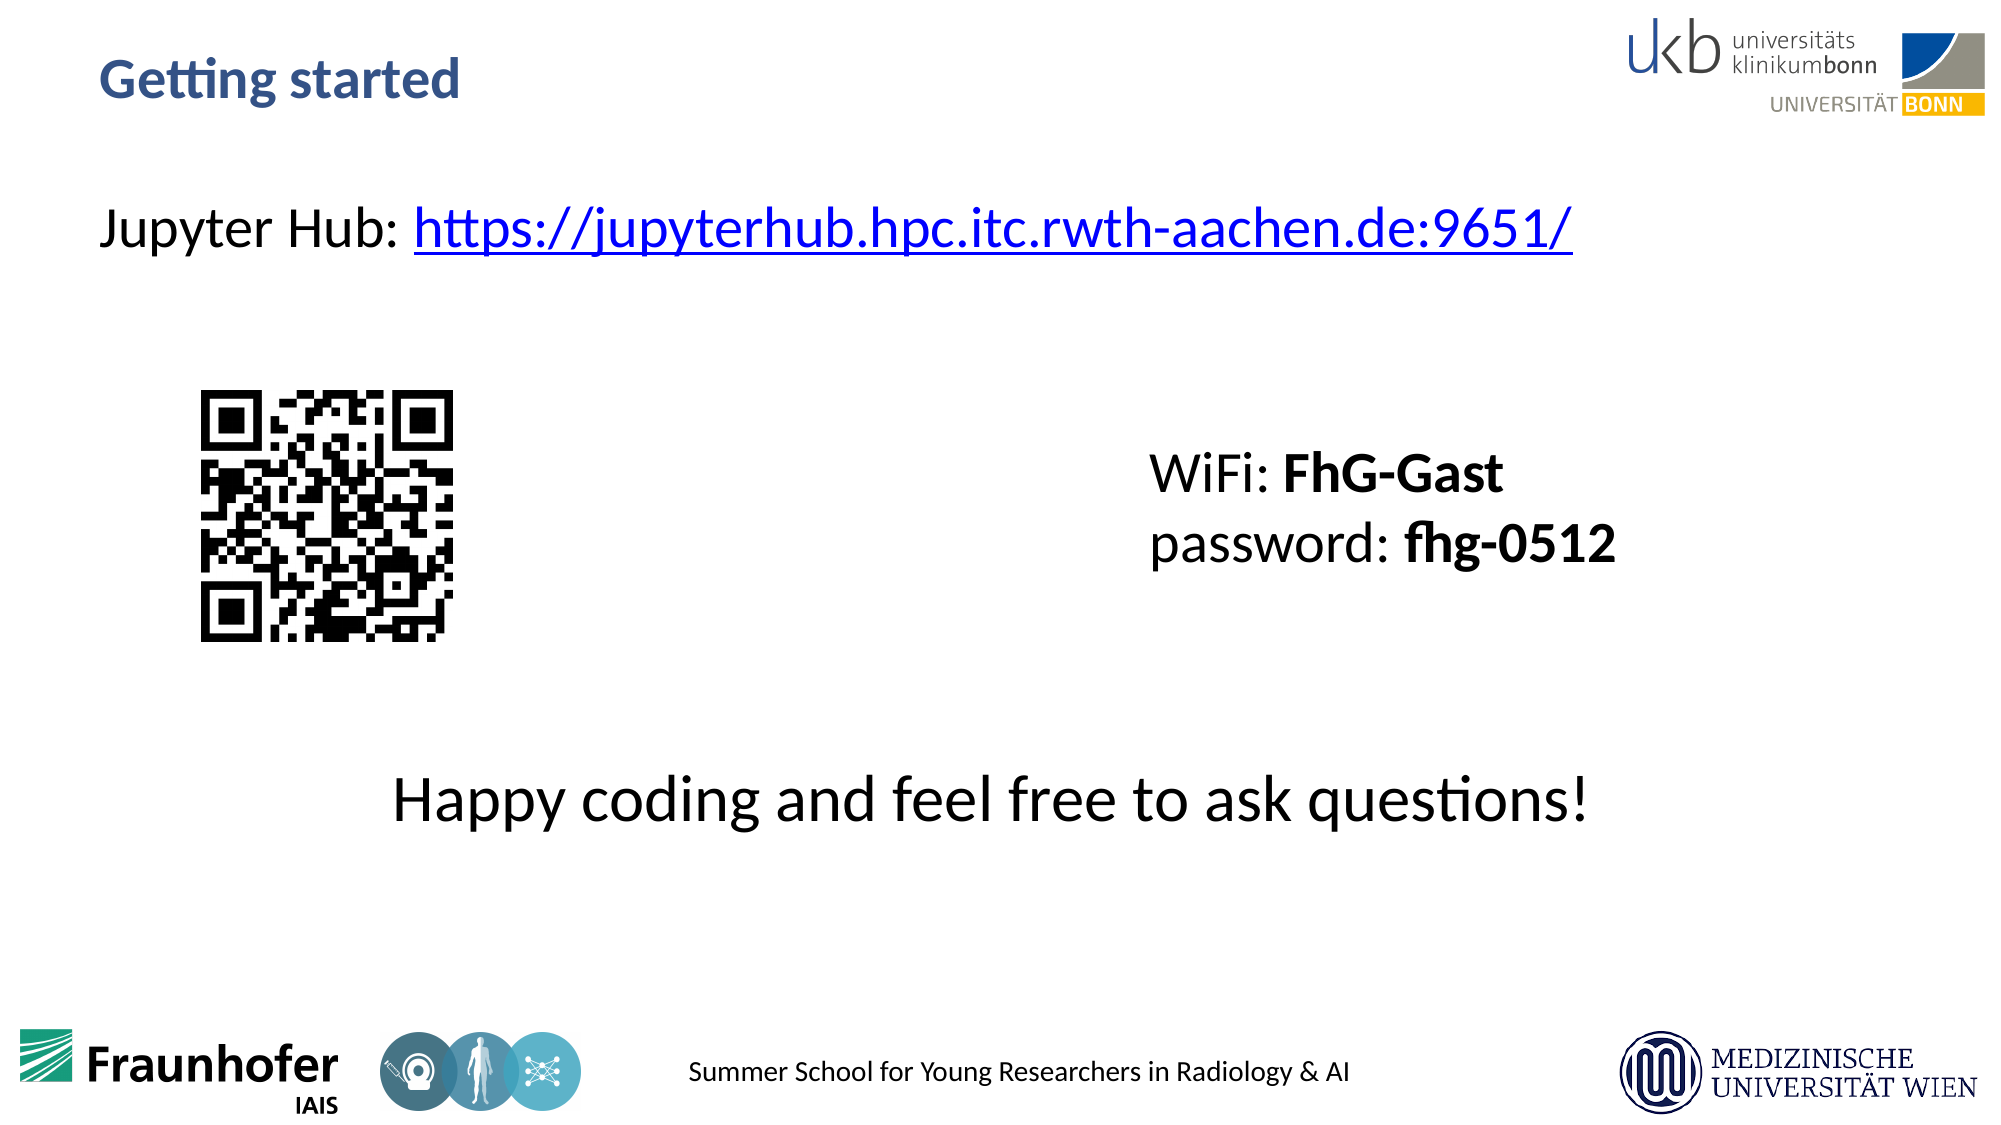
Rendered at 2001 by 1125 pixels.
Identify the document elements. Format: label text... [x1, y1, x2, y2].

text_box Getting started [99, 33, 1563, 129]
picture [200, 389, 453, 642]
text_box Jupyter Hub: https://jupyterhub.hpc.itc.rwth-aachen.de:9651/ WiFi: FhG-Gast password: fhg-0512 Happy coding and feel free to ask questions! [99, 189, 1900, 997]
picture [1607, 1018, 1992, 1125]
picture [20, 1029, 338, 1114]
picture [380, 1032, 581, 1111]
picture [1629, 18, 1985, 116]
